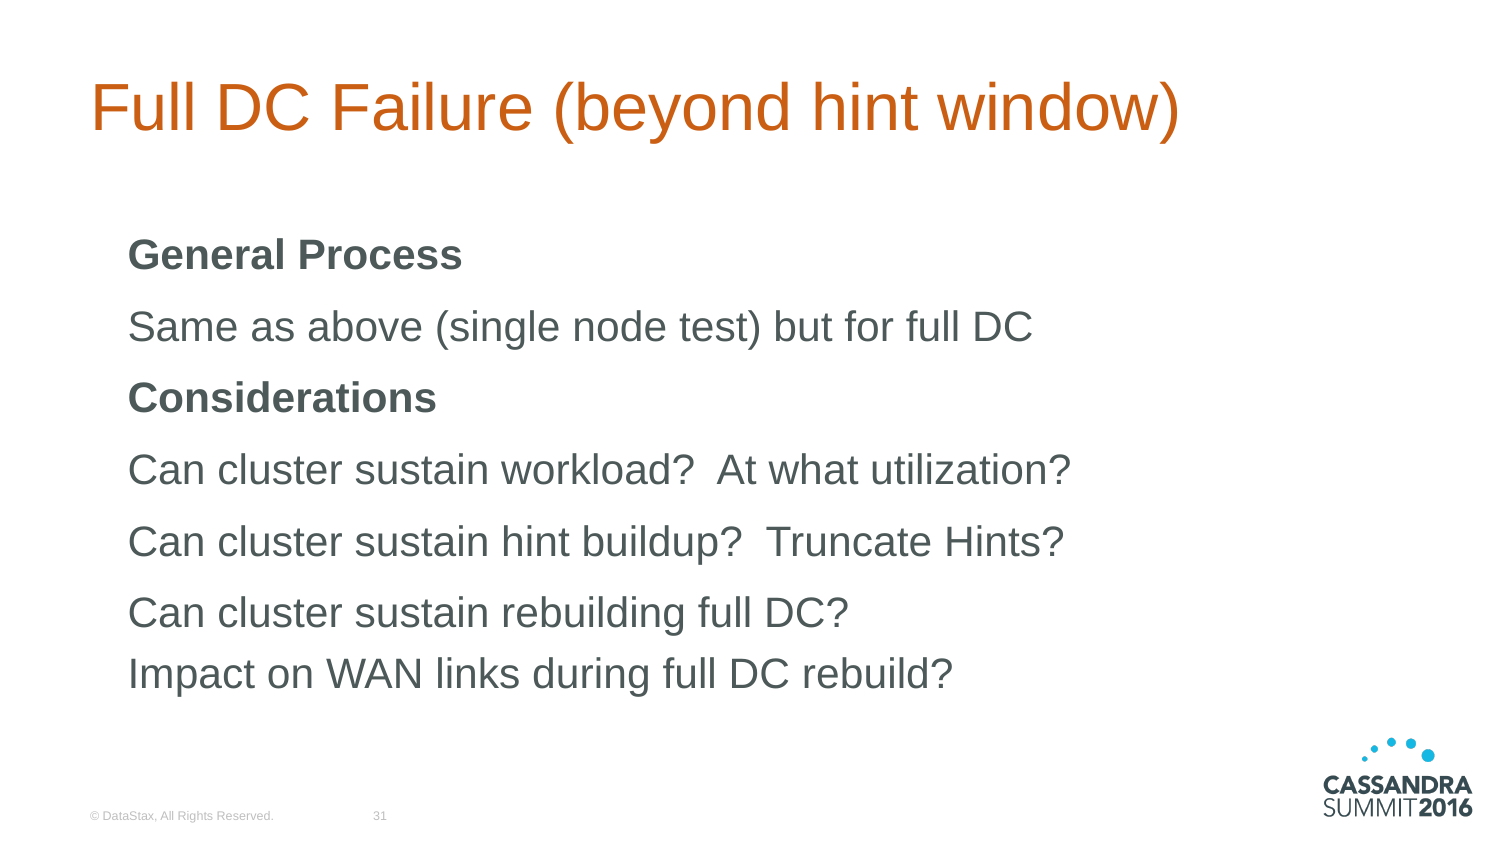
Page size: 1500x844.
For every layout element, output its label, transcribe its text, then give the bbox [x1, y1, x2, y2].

slide_number 31 [346, 793, 414, 839]
list General Process Same as above (single node test) but for full DC Considerations Can cluster sustain workload? At what utilization? Can cluster sustain hint buildup? Truncate Hints? Can cluster sustain rebuilding full DC? Impact on WAN links during full DC rebuild? [112, 209, 1375, 710]
footer © DataStax, All Rights Reserved. [75, 793, 337, 839]
title Full DC Failure (beyond hint window) [75, 33, 1425, 175]
picture [1320, 734, 1475, 819]
